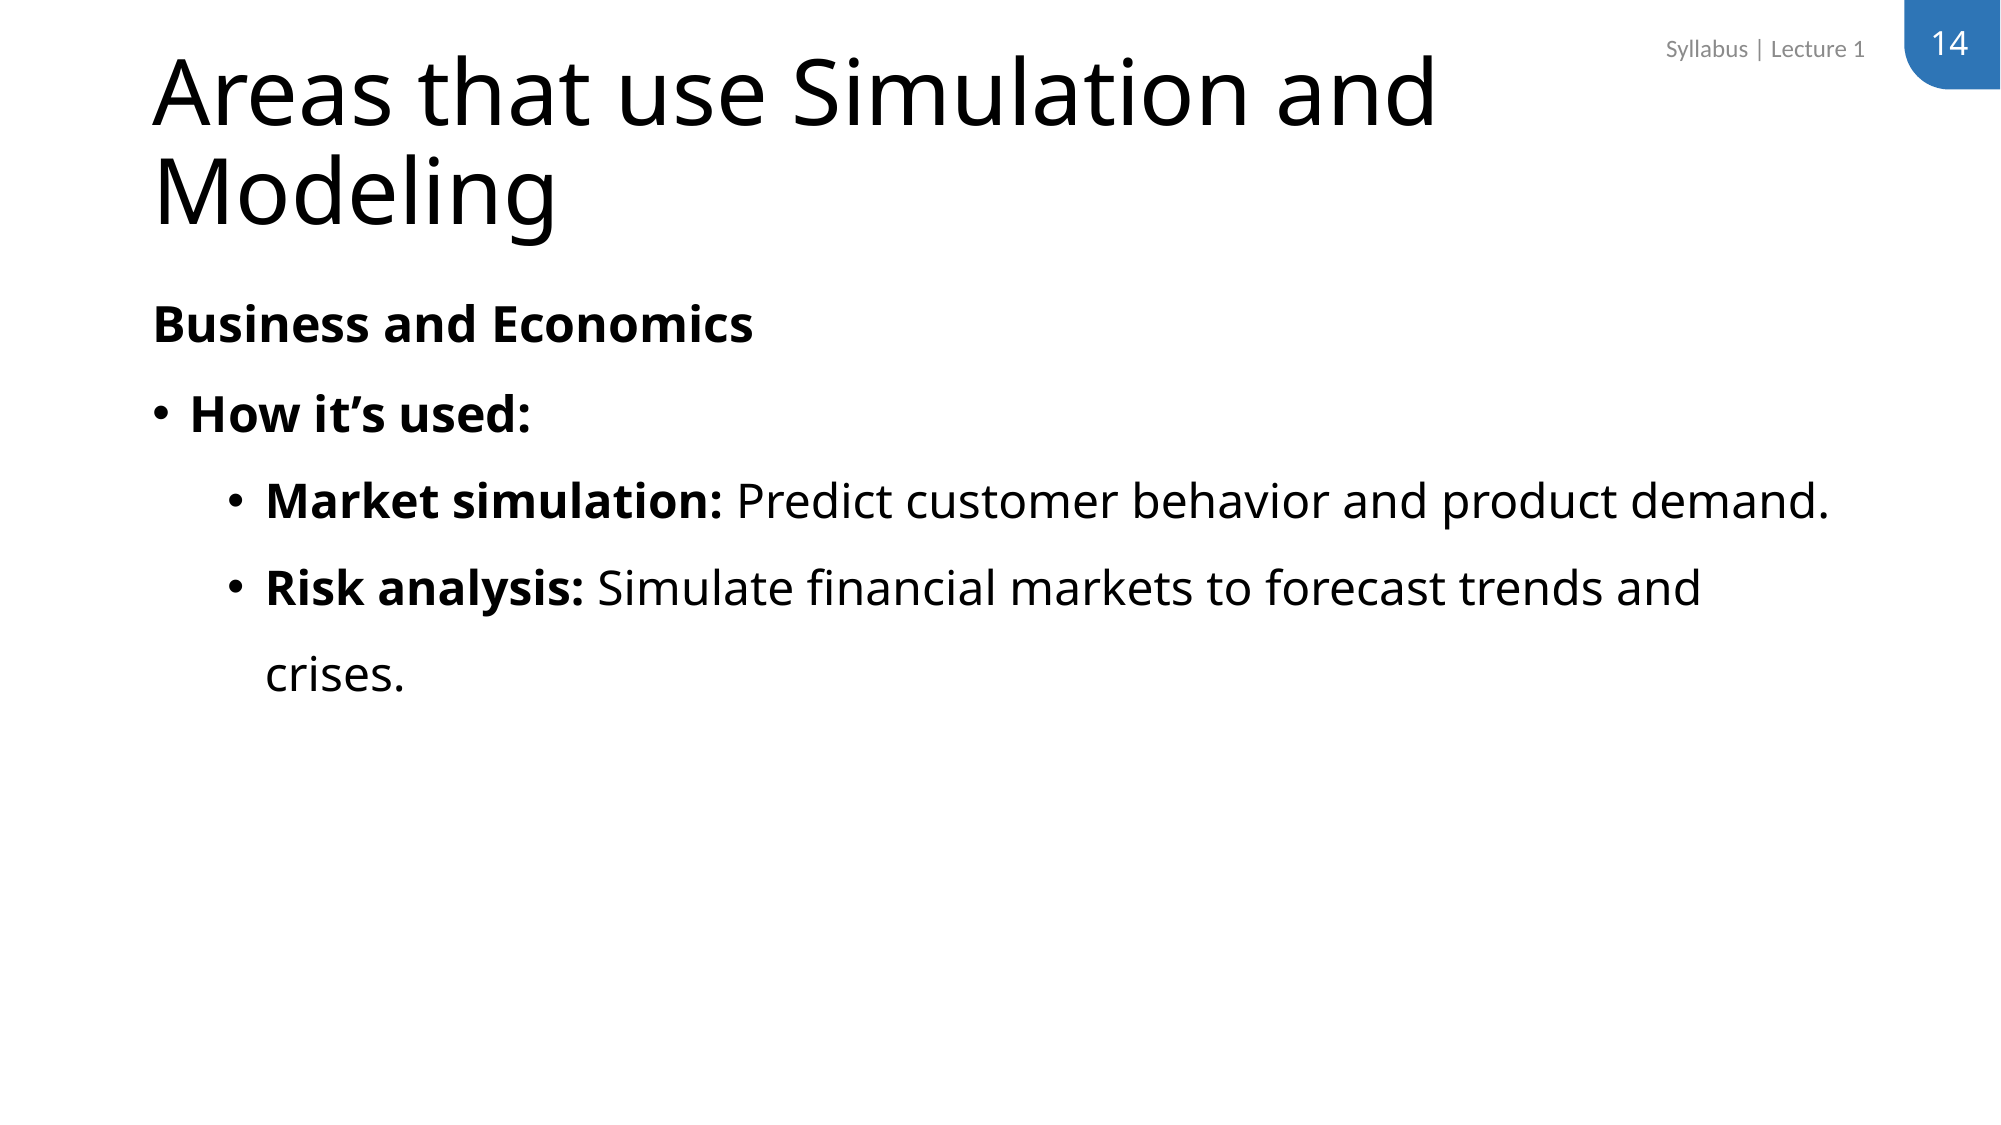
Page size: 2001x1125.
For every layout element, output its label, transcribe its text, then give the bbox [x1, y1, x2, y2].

title Areas that use Simulation and Modeling [137, 59, 1863, 231]
slide_number 14 [1887, 14, 1984, 75]
list Business and Economics How it’s used: Market simulation: Predict customer behavior and product demand. Risk analysis: Simulate financial markets to forecast trends and crises. [137, 254, 1863, 1062]
footer Syllabus | Lecture 1 [1205, 17, 1881, 78]
